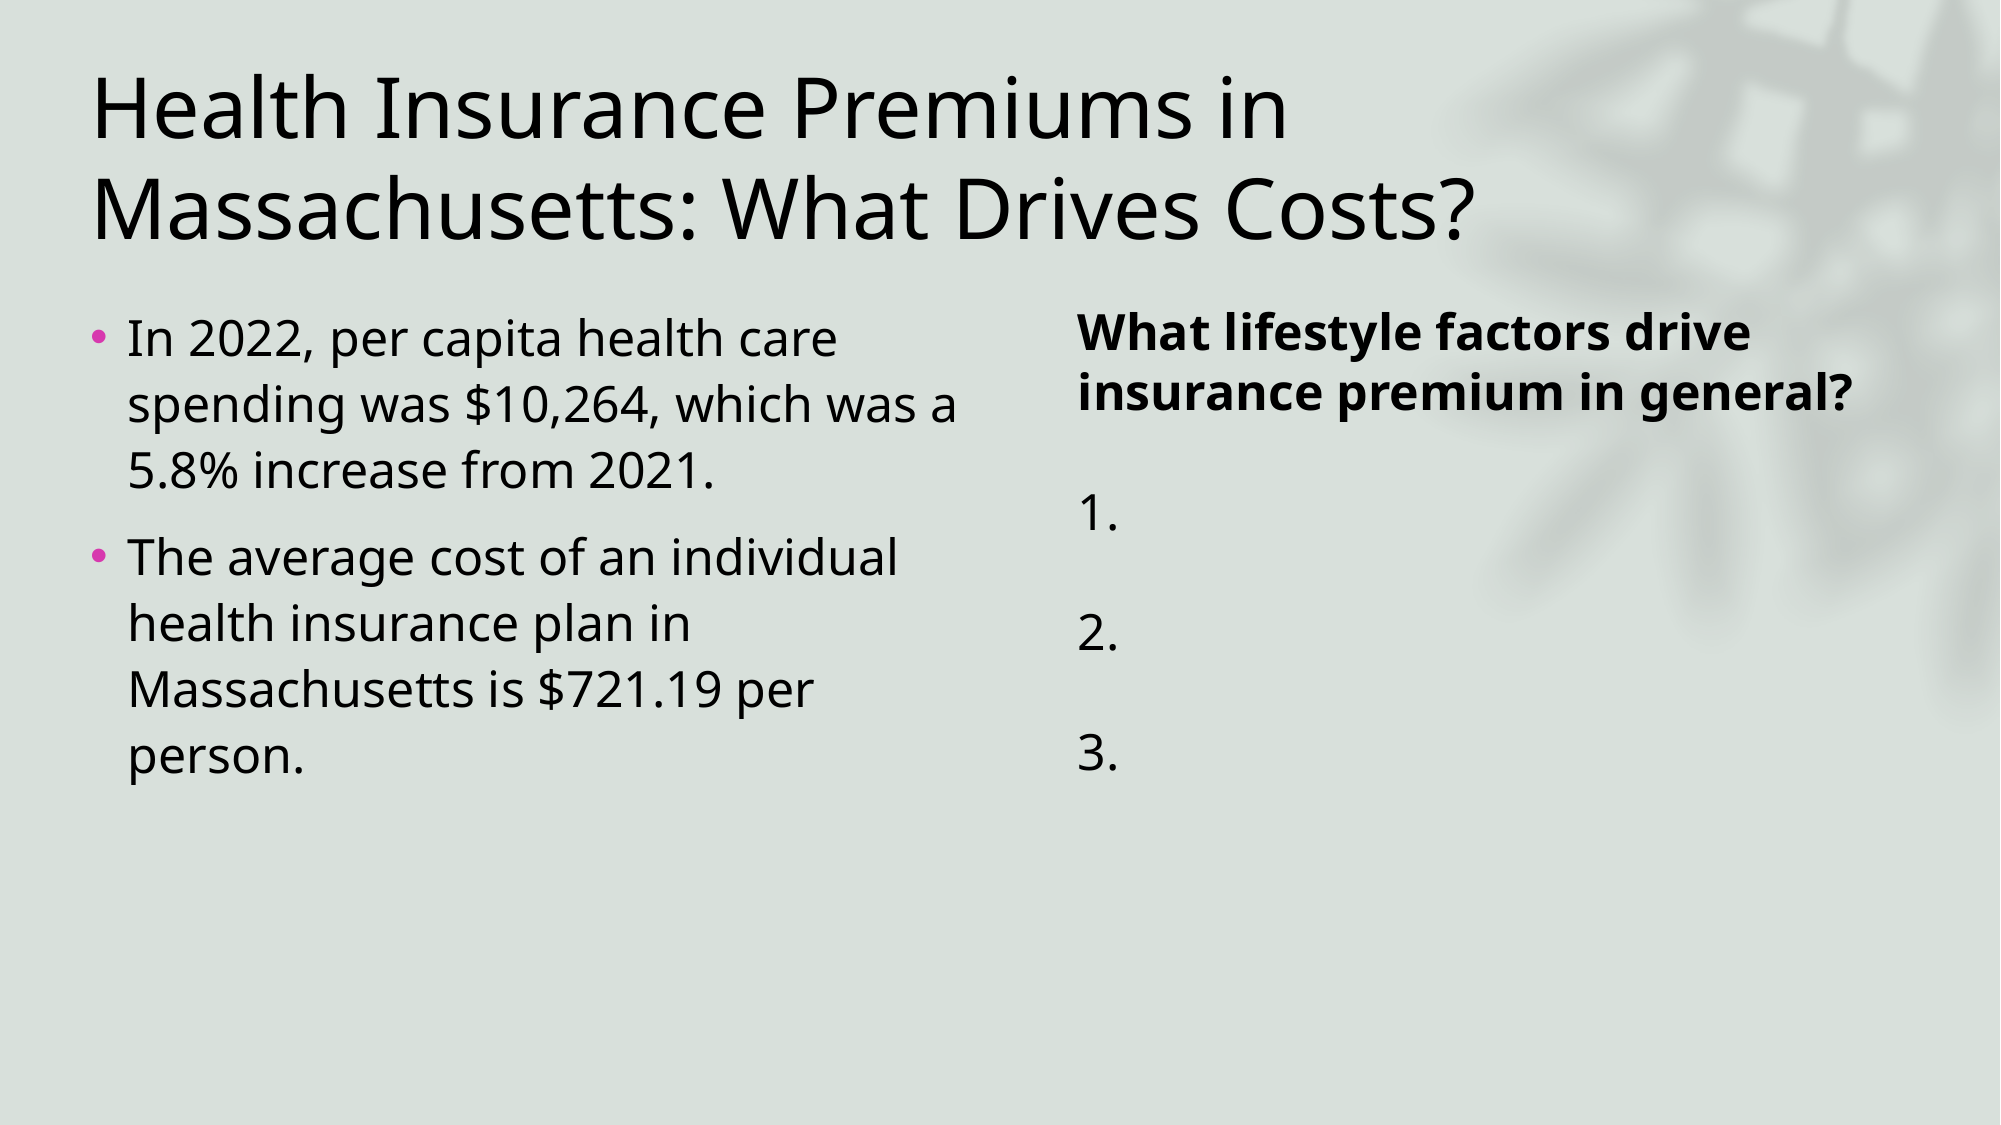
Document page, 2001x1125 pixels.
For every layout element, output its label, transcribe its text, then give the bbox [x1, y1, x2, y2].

title Health Insurance Premiums in Massachusetts: What Drives Costs? [75, 46, 1863, 264]
text_box What lifestyle factors drive insurance premium in general? 1. 2. 3. [1063, 293, 1970, 789]
text_box In 2022, per capita health care spending was $10,264, which was a 5.8% increase from 2021. The average cost of an individual health insurance plan in Massachusetts is $721.19 per person. [75, 293, 1000, 1079]
